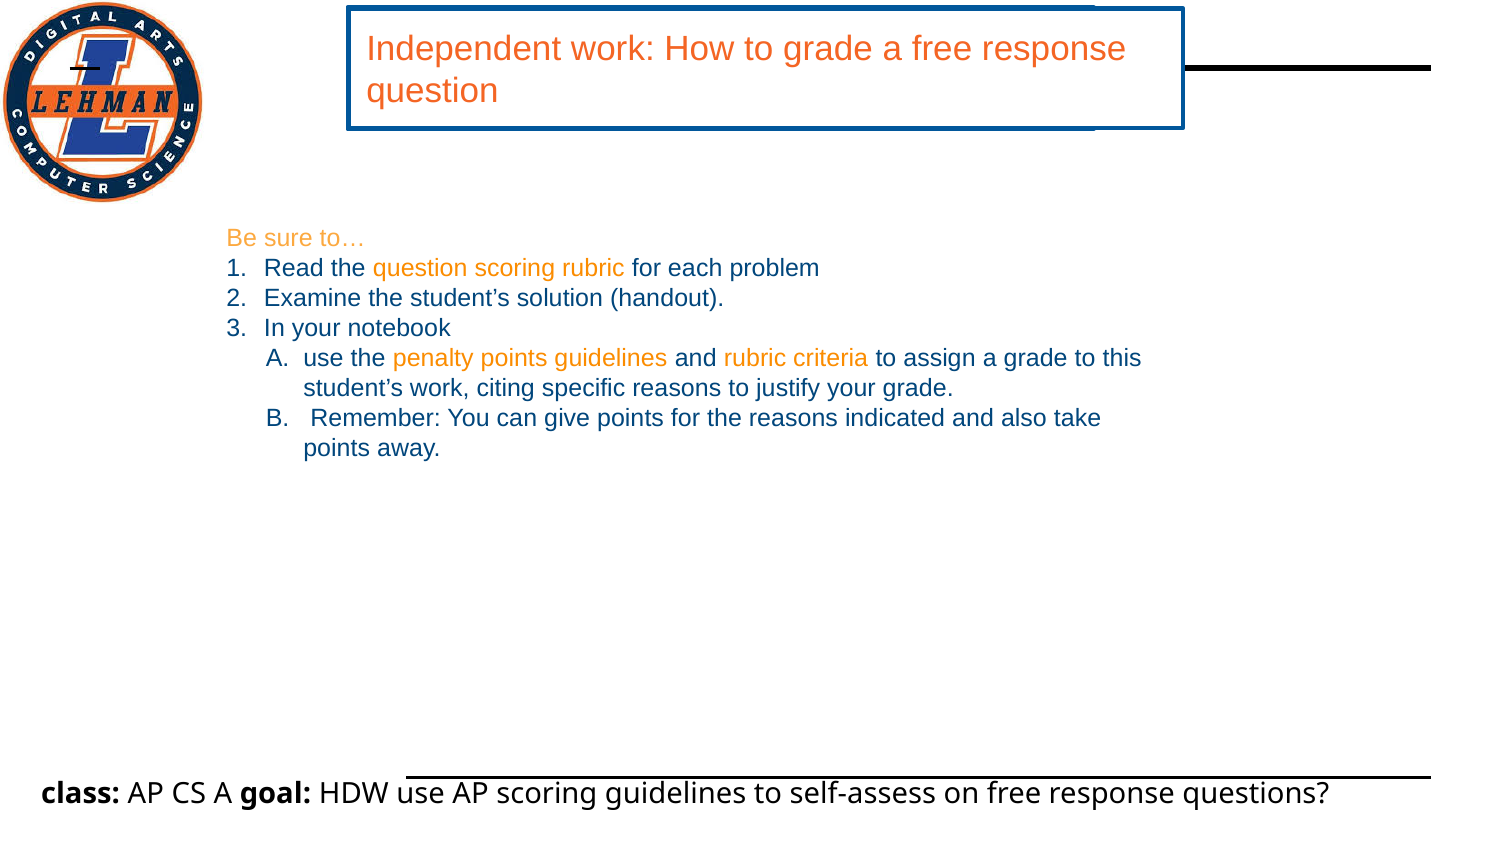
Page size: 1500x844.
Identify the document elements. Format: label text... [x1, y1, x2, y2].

picture [0, 0, 204, 204]
text_box Be sure to… Read the question scoring rubric for each problem Examine the student’s solution (handout). In your notebook use the penalty points guidelines and rubric criteria to assign a grade to this student’s work, citing specific reasons to justify your grade. Remember: You can give points for the reasons indicated and also take points away. [226, 221, 1161, 462]
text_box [347, 6, 1184, 130]
